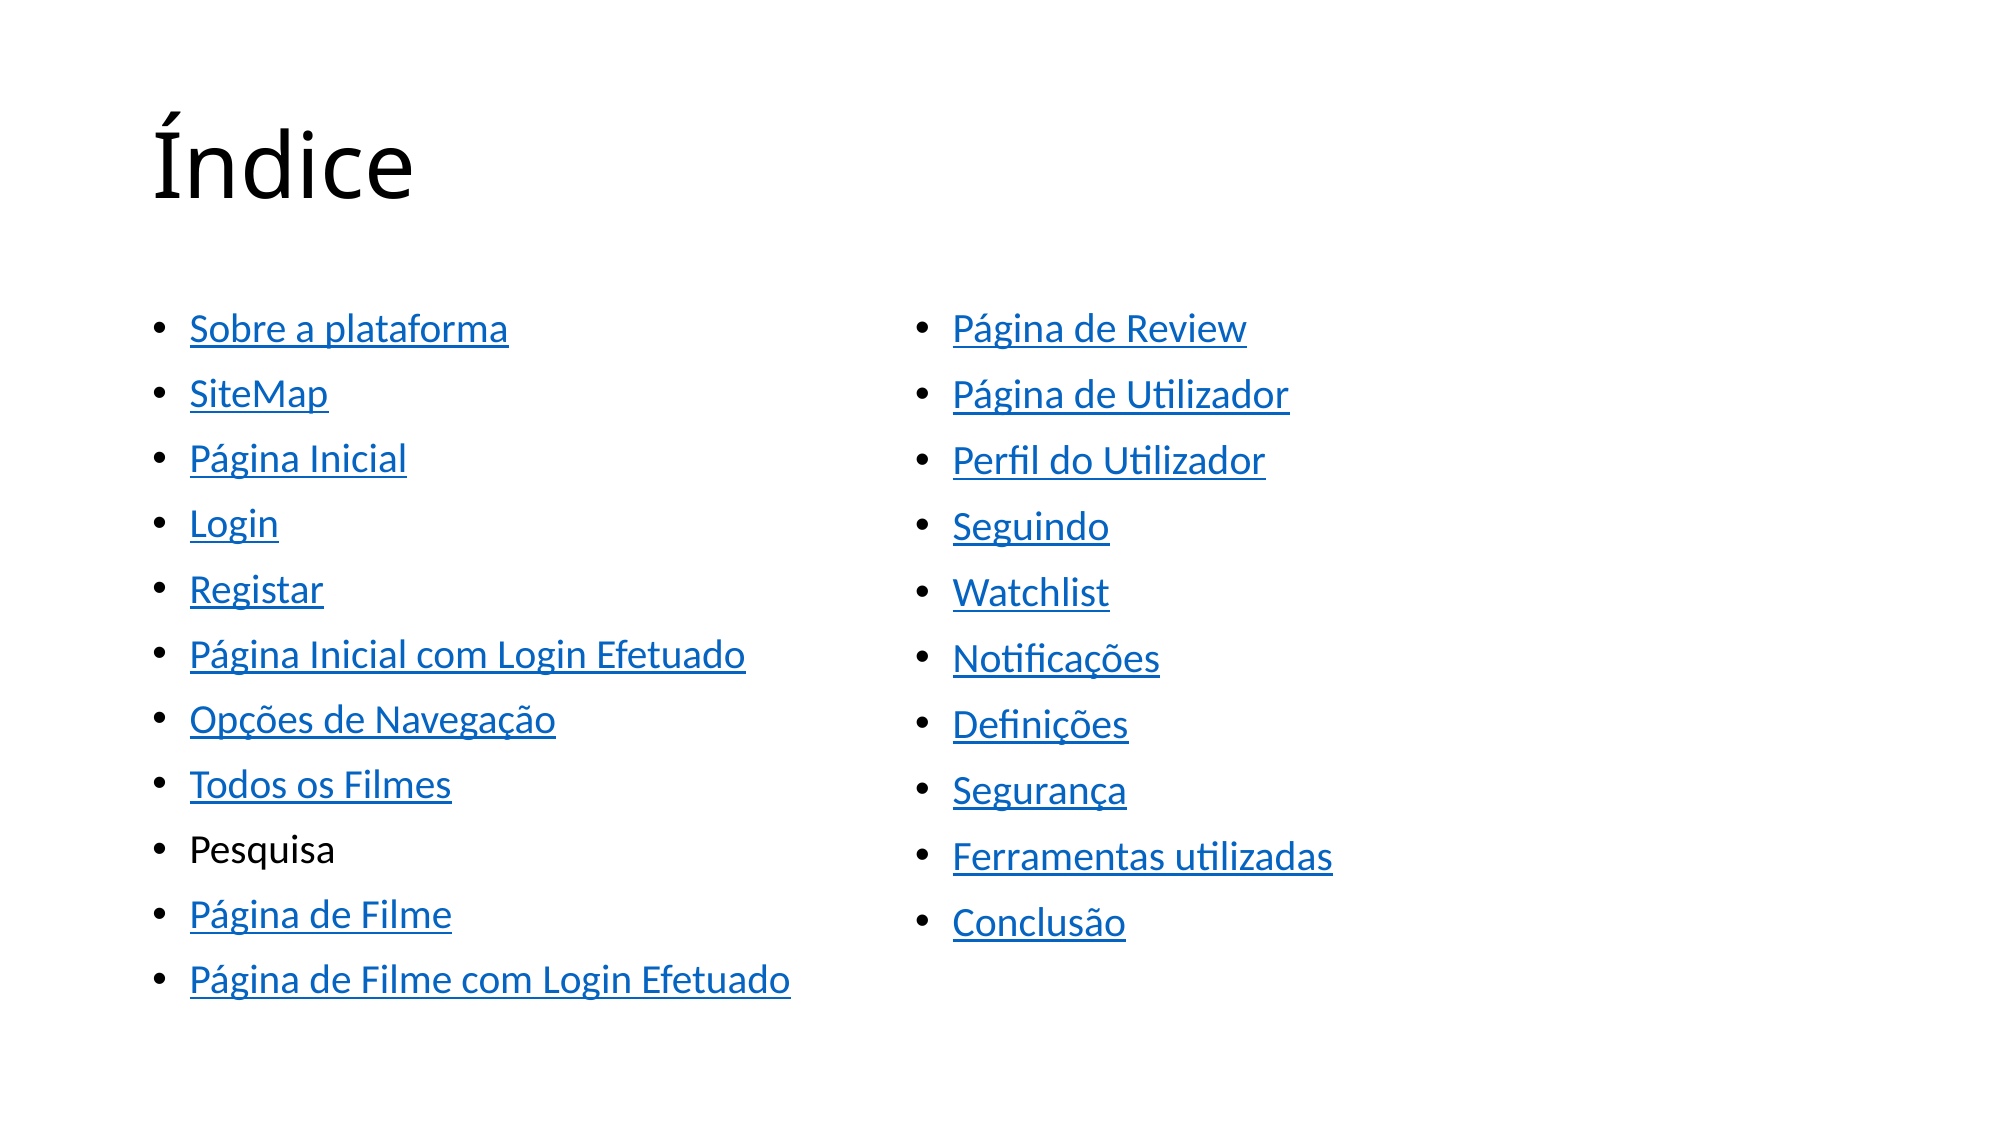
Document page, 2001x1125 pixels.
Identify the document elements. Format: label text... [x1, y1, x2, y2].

list Sobre a plataforma SiteMap Página Inicial Login Registar Página Inicial com Login Efetuado Opções de Navegação Todos os Filmes Pesquisa Página de Filme Página de Filme com Login Efetuado [137, 299, 833, 1014]
title Índice [137, 59, 1863, 278]
text_box Página de Review Página de Utilizador Perfil do Utilizador Seguindo Watchlist Notificações Definições Segurança Ferramentas utilizadas Conclusão [899, 299, 1611, 1014]
